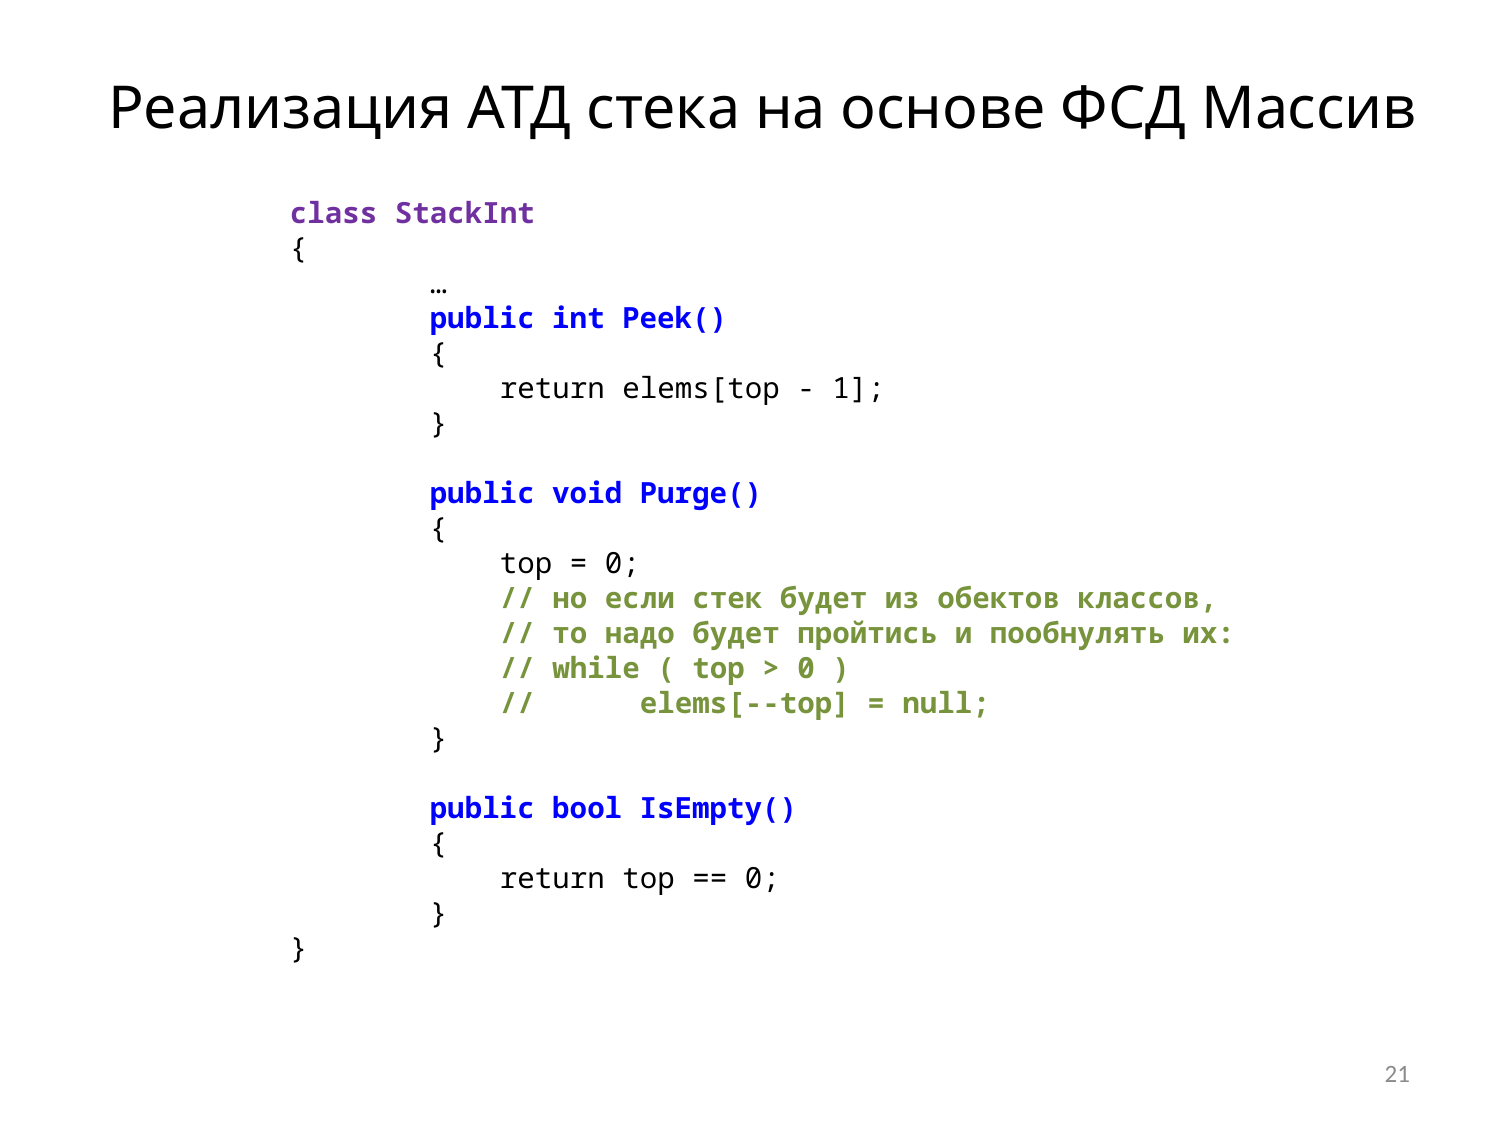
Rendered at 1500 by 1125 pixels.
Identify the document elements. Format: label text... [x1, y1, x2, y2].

text_box Реализация АТД стека на основе ФСД Массив [87, 62, 1438, 150]
text_box class StackInt { … public int Peek() { return elems[top - 1]; } public void Purge() { top = 0; // но если стек будет из обектов классов, // то надо будет пройтись и пообнулять их: // while ( top > 0 ) // elems[--top] = null; } public bool IsEmpty() { return top == 0; } } [274, 187, 1388, 972]
slide_number 21 [1074, 1042, 1425, 1103]
